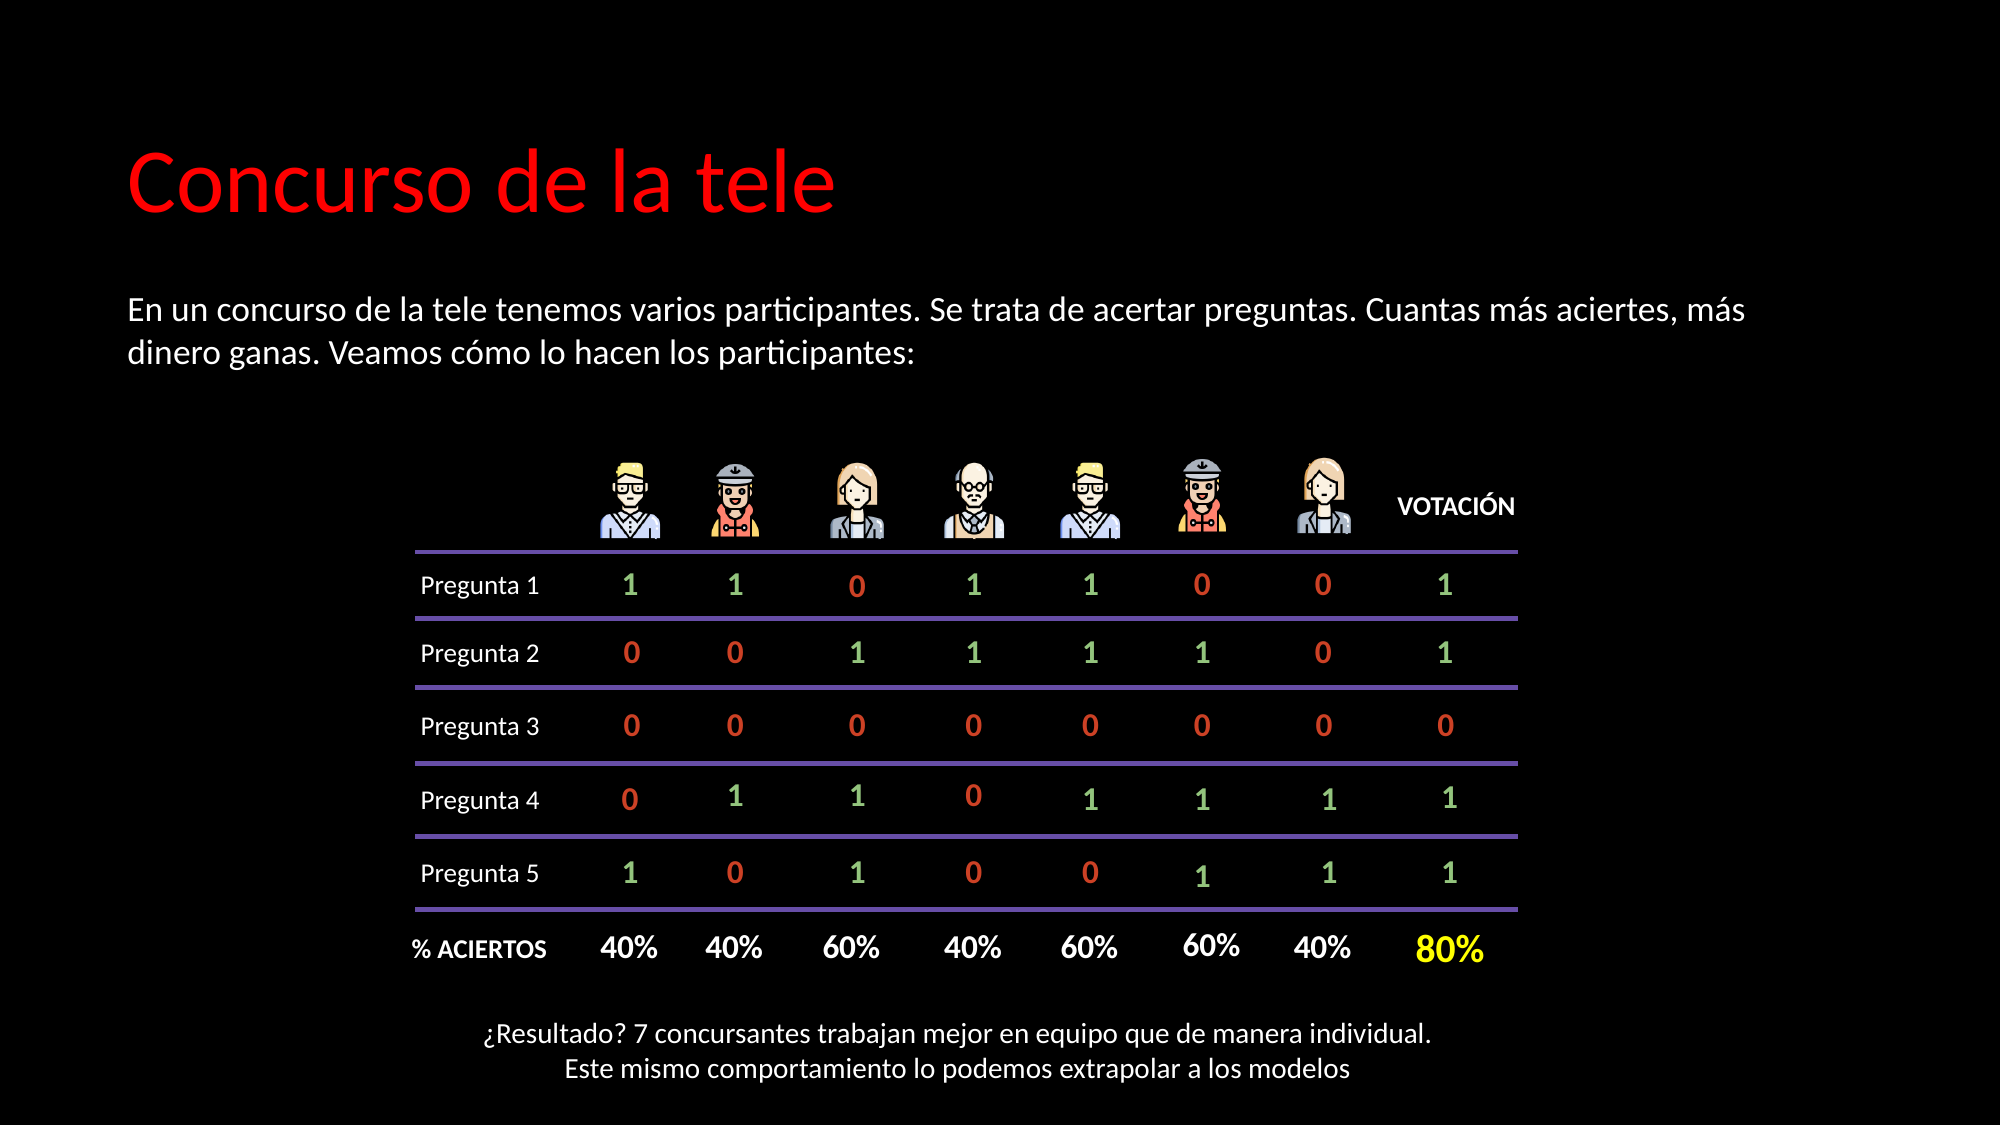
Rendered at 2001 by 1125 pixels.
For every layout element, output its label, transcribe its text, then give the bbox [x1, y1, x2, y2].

text_box 0 [826, 561, 889, 618]
text_box 0 [1414, 696, 1477, 756]
text_box 0 [598, 771, 662, 831]
text_box En un concurso de la tele tenemos varios participantes. Se trata de acertar preguntas. Cuantas más aciertes, más dinero ganas. Veamos cómo lo hacen los participantes: [112, 271, 1804, 415]
text_box 1 [598, 844, 662, 904]
text_box Pregunta 5 [400, 847, 560, 899]
text_box Pregunta 4 [400, 774, 560, 826]
text_box 80% [1384, 918, 1516, 977]
text_box 1 [704, 561, 767, 616]
text_box Pregunta 3 [400, 700, 560, 751]
text_box VOTACIÓN [1376, 480, 1537, 532]
text_box 1 [1418, 771, 1481, 829]
picture [1288, 454, 1361, 536]
picture [1166, 454, 1239, 536]
text_box 0 [600, 696, 664, 756]
text_box % ACIERTOS [378, 923, 579, 974]
text_box 40% [579, 918, 679, 979]
text_box 40% [923, 918, 1023, 979]
text_box 0 [942, 771, 1005, 827]
picture [1054, 460, 1127, 541]
text_box 60% [1040, 918, 1139, 979]
text_box 0 [1292, 628, 1355, 684]
text_box 1 [704, 771, 767, 827]
text_box 0 [1292, 561, 1355, 616]
text_box 1 [1059, 771, 1122, 831]
text_box Pregunta 2 [400, 627, 560, 679]
text_box 0 [942, 844, 1005, 904]
text_box 1 [1418, 844, 1481, 904]
text_box 60% [802, 918, 901, 979]
text_box 1 [1059, 561, 1122, 616]
text_box Pregunta 1 [400, 560, 560, 611]
text_box 0 [1171, 561, 1234, 616]
text_box 0 [1292, 696, 1356, 756]
text_box 0 [1059, 696, 1122, 756]
text_box ¿Resultado? 7 concursantes trabajan mejor en equipo que de manera individual. Este mismo comportamiento lo podemos extrapolar a los modelos [112, 999, 1804, 1110]
text_box 1 [1297, 771, 1361, 831]
text_box 1 [1059, 628, 1122, 684]
text_box 0 [704, 628, 767, 684]
text_box 1 [1413, 561, 1476, 616]
text_box 40% [1273, 918, 1372, 979]
text_box 1 [1413, 628, 1476, 684]
text_box 1 [826, 771, 889, 827]
text_box 1 [942, 628, 1005, 684]
text_box 0 [826, 696, 889, 756]
text_box 1 [598, 561, 662, 616]
text_box 1 [942, 561, 1005, 616]
text_box 1 [826, 844, 889, 904]
text_box 0 [704, 696, 767, 756]
text_box 1 [1171, 846, 1234, 908]
text_box 0 [1059, 844, 1122, 904]
text_box 60% [1162, 918, 1261, 977]
text_box 1 [826, 628, 889, 684]
picture [937, 460, 1010, 541]
text_box 1 [1171, 628, 1234, 684]
text_box 40% [684, 918, 784, 979]
text_box 1 [1171, 771, 1234, 831]
text_box 0 [600, 628, 664, 684]
picture [594, 460, 666, 541]
text_box 1 [1297, 844, 1361, 904]
text_box 0 [704, 844, 767, 904]
title Concurso de la tele [112, 94, 1366, 271]
text_box 0 [942, 696, 1005, 756]
picture [821, 460, 894, 541]
text_box 0 [1171, 696, 1234, 756]
picture [699, 460, 771, 541]
